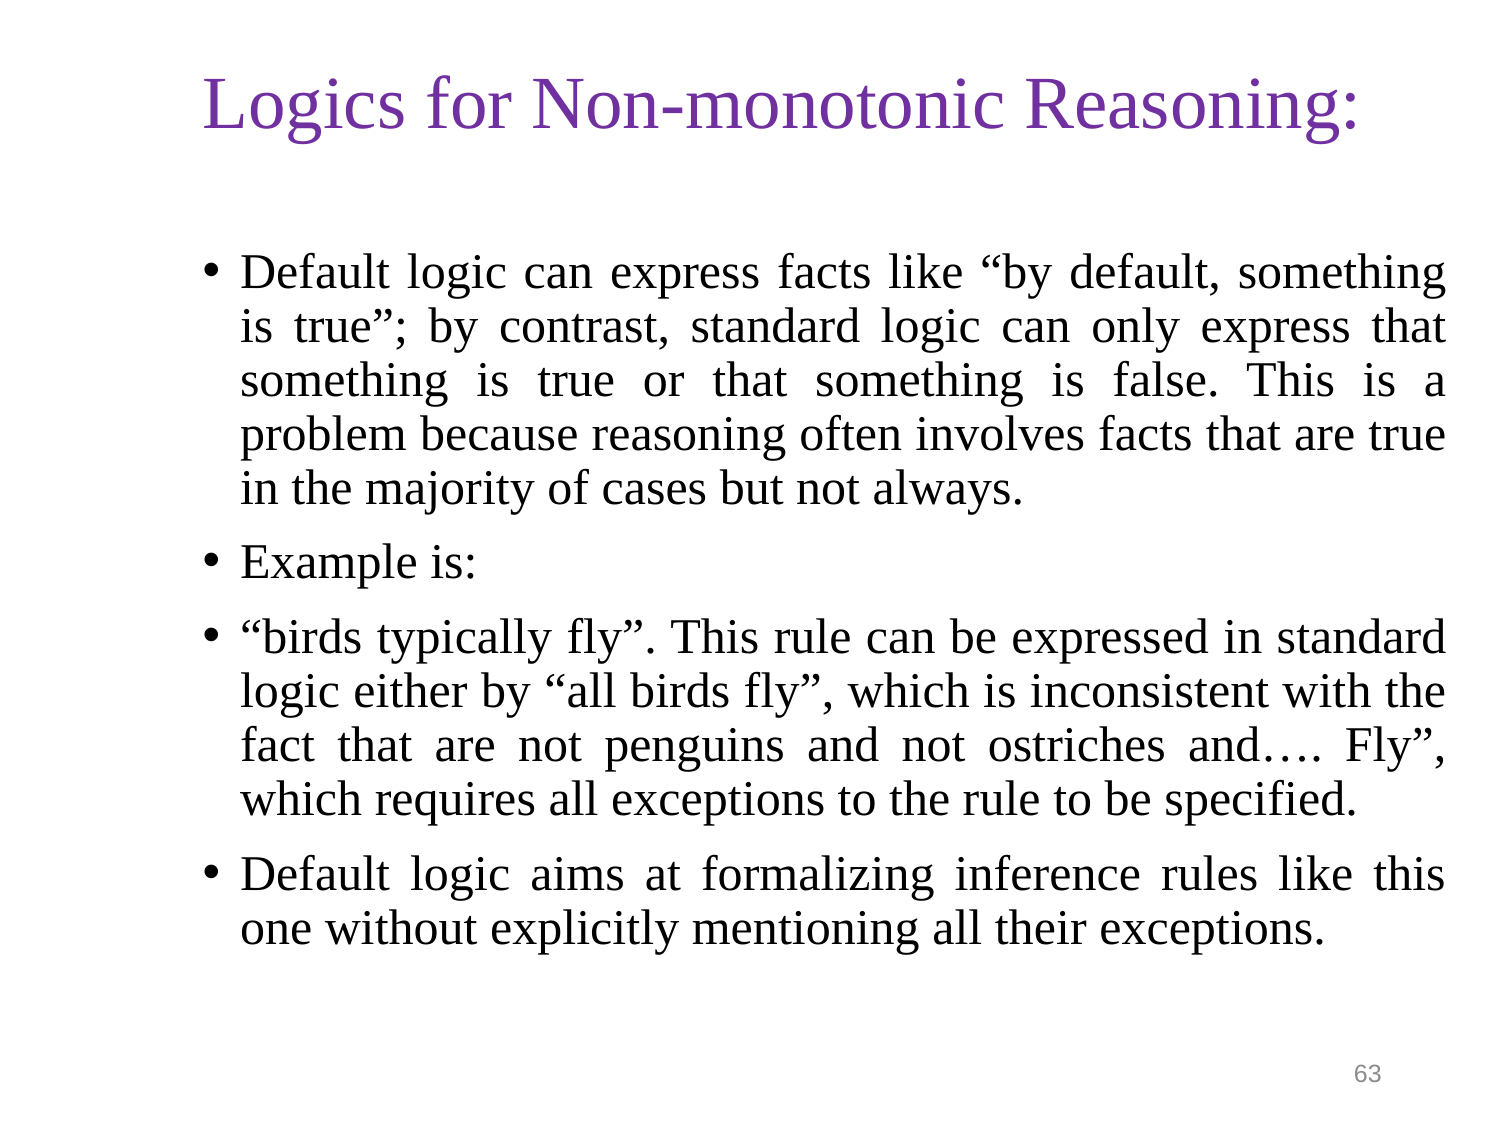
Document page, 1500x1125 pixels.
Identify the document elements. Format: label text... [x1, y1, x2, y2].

list Default logic can express facts like “by default, something is true”; by contrast, standard logic can only express that something is true or that something is false. This is a problem because reasoning often involves facts that are true in the majority of cases but not always. Example is: “birds typically fly”. This rule can be expressed in standard logic either by “all birds fly”, which is inconsistent with the fact that are not penguins and not ostriches and…. Fly”, which requires all exceptions to the rule to be specified. Default logic aims at formalizing inference rules like this one without explicitly mentioning all their exceptions. [187, 237, 1463, 1080]
title Logics for Non-monotonic Reasoning: [187, 45, 1463, 163]
slide_number 63 [1059, 1042, 1397, 1103]
